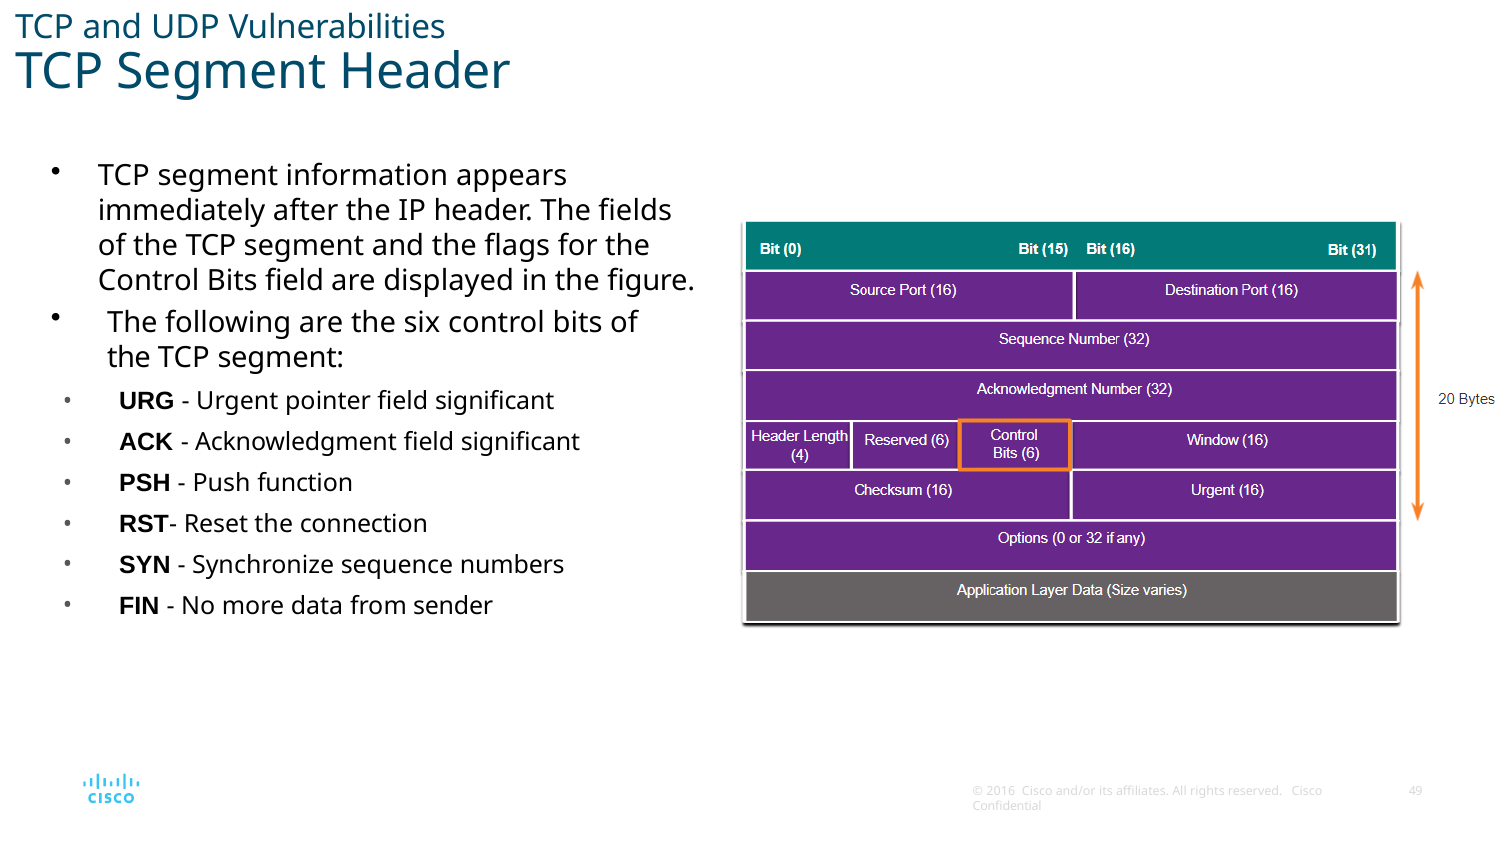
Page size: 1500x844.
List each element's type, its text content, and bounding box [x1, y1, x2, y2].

slide_number 90 [1402, 782, 1432, 844]
title TCP and UDP Vulnerabilities TCP Segment Header [12, 9, 845, 153]
picture [738, 219, 1496, 629]
footer © 2016 Cisco and/or its affiliates. All rights reserved. Cisco Confidential [970, 782, 1381, 844]
text_box TCP segment information appears immediately after the IP header. The fields of the TCP segment and the flags for the Control Bits field are displayed in the figure. The following are the six control bits of the TCP segment: URG - Urgent pointer field significant ACK - Acknowledgment field significant PSH - Push function RST- Reset the connection SYN - Synchronize sequence numbers FIN - No more data from sender [48, 154, 707, 620]
